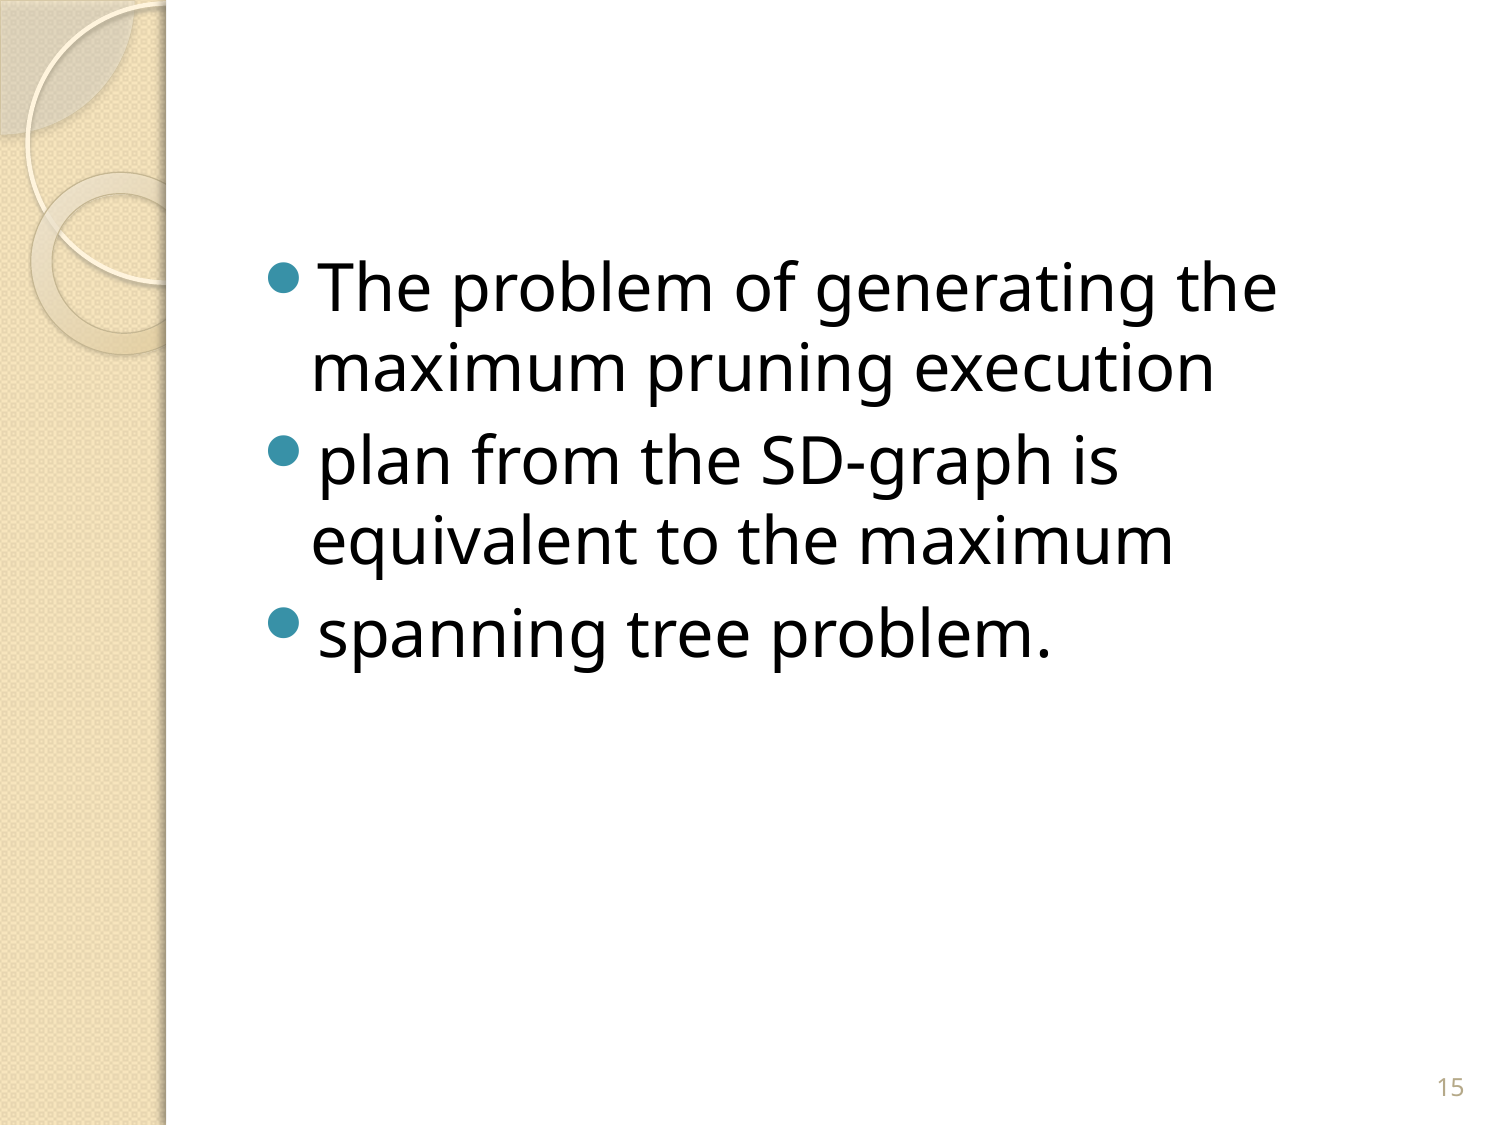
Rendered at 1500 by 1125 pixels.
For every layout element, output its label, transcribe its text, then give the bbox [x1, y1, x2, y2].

slide_number 15 [1413, 1034, 1488, 1113]
list The problem of generating the maximum pruning execution plan from the SD-graph is equivalent to the maximum spanning tree problem. [235, 237, 1466, 1025]
